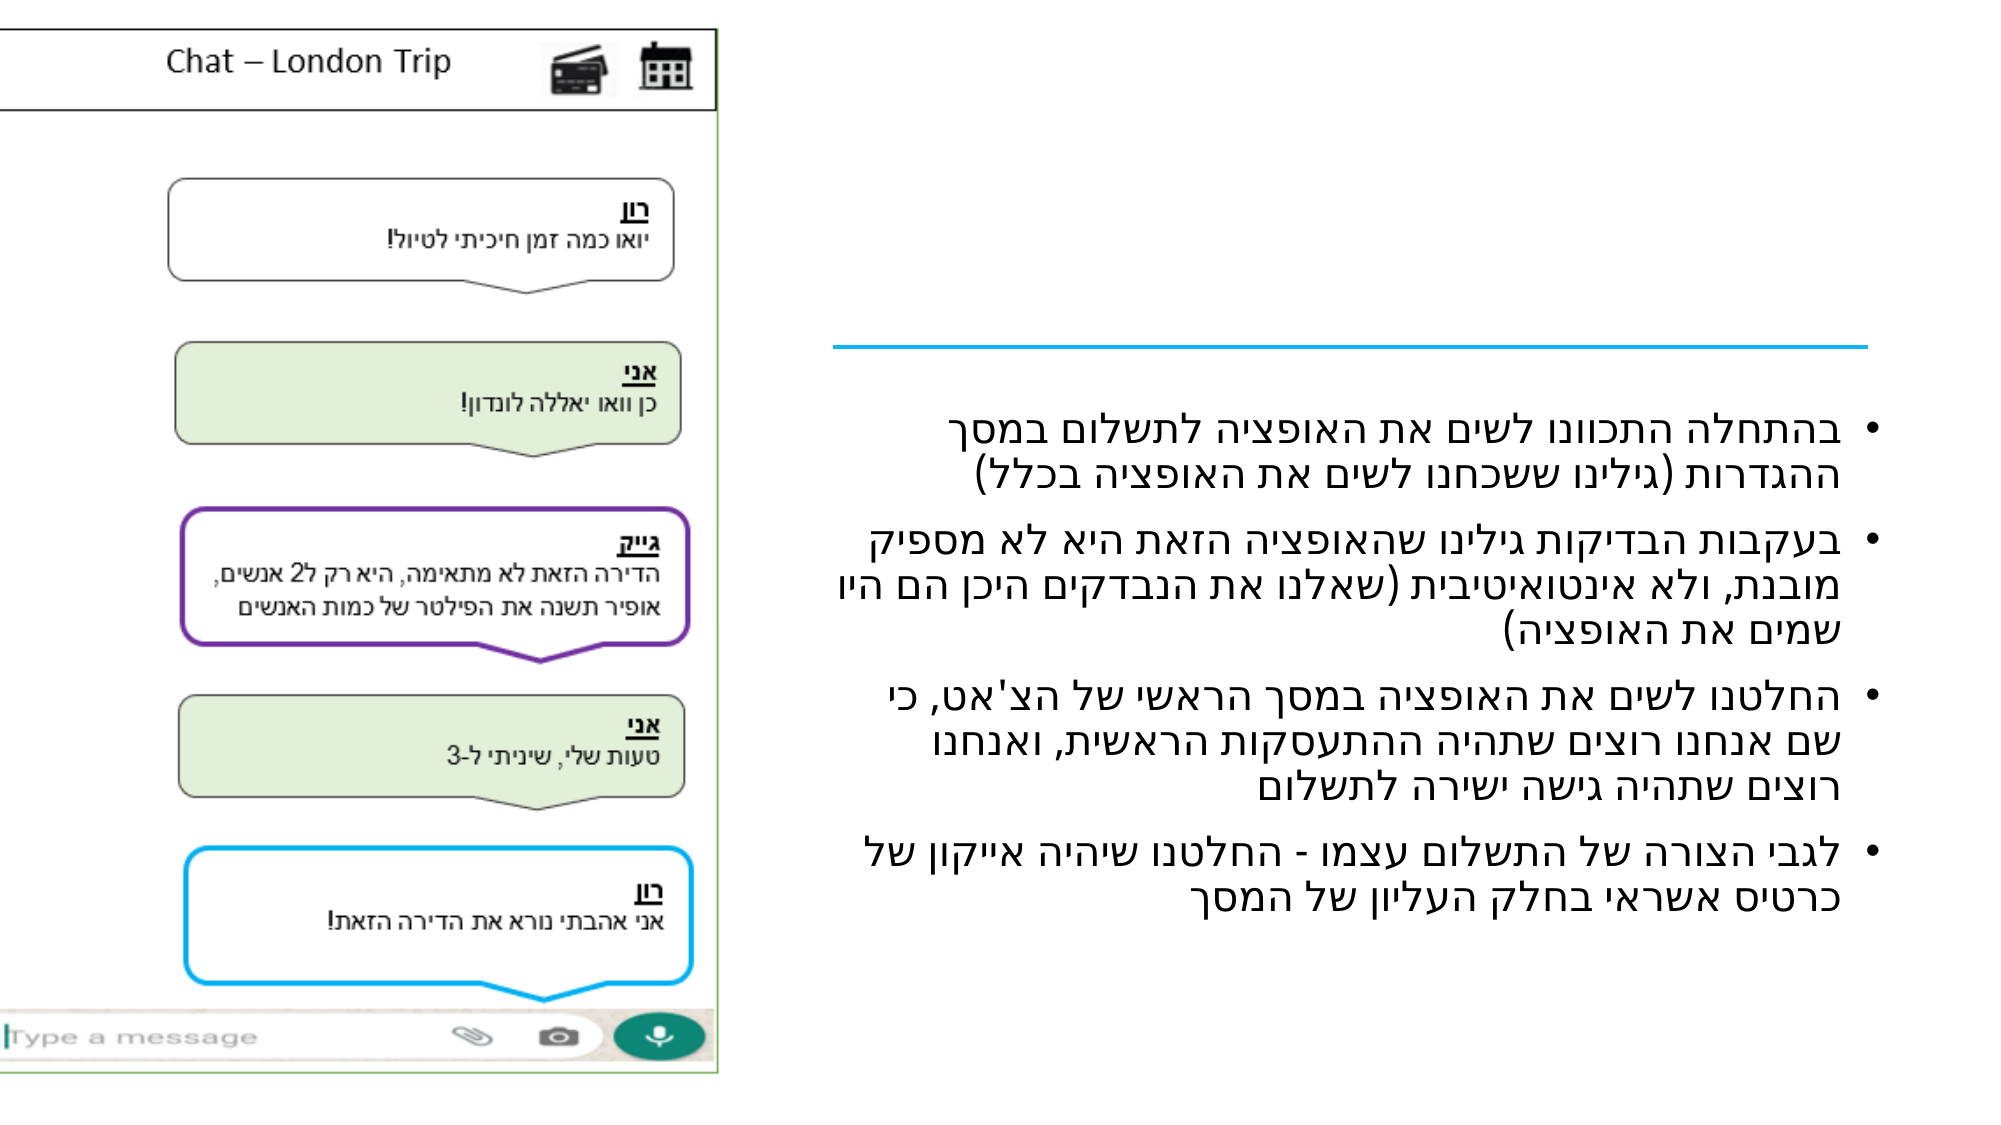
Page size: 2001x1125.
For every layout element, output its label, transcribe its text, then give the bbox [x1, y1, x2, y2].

list בהתחלה התכוונו לשים את האופציה לתשלום במסך ההגדרות (גילינו ששכחנו לשים את האופציה בכלל) בעקבות הבדיקות גילינו שהאופציה הזאת היא לא מספיק מובנת, ולא אינטואיטיבית (שאלנו את הנבדקים היכן הם היו שמים את האופציה) החלטנו לשים את האופציה במסך הראשי של הצ'אט, כי שם אנחנו רוצים שתהיה ההתעסקות הראשית, ואנחנו רוצים שתהיה גישה ישירה לתשלום לגבי הצורה של התשלום עצמו - החלטנו שיהיה אייקון של כרטיס אשראי בחלק העליון של המסך [814, 399, 1895, 1021]
picture [0, 0, 761, 1125]
